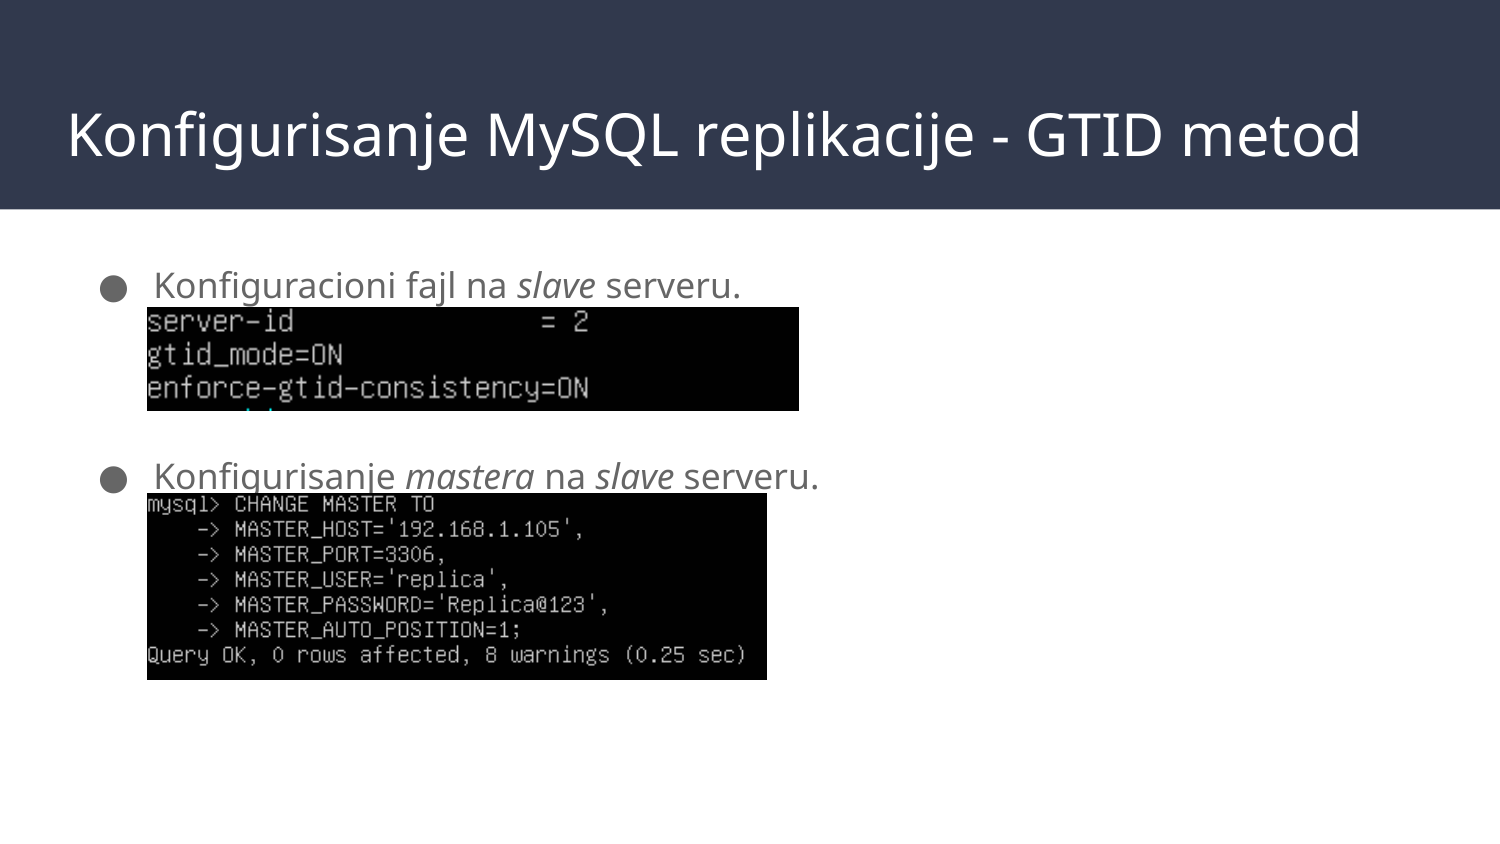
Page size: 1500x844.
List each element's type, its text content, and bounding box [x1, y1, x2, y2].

picture [147, 493, 767, 680]
text_box Konfigurisanje MySQL replikacije - GTID metod [51, 82, 1449, 185]
text_box Konfiguracioni fajl na slave serveru. Konfigurisanje mastera na slave serveru. [63, 226, 1449, 819]
picture [147, 307, 799, 411]
